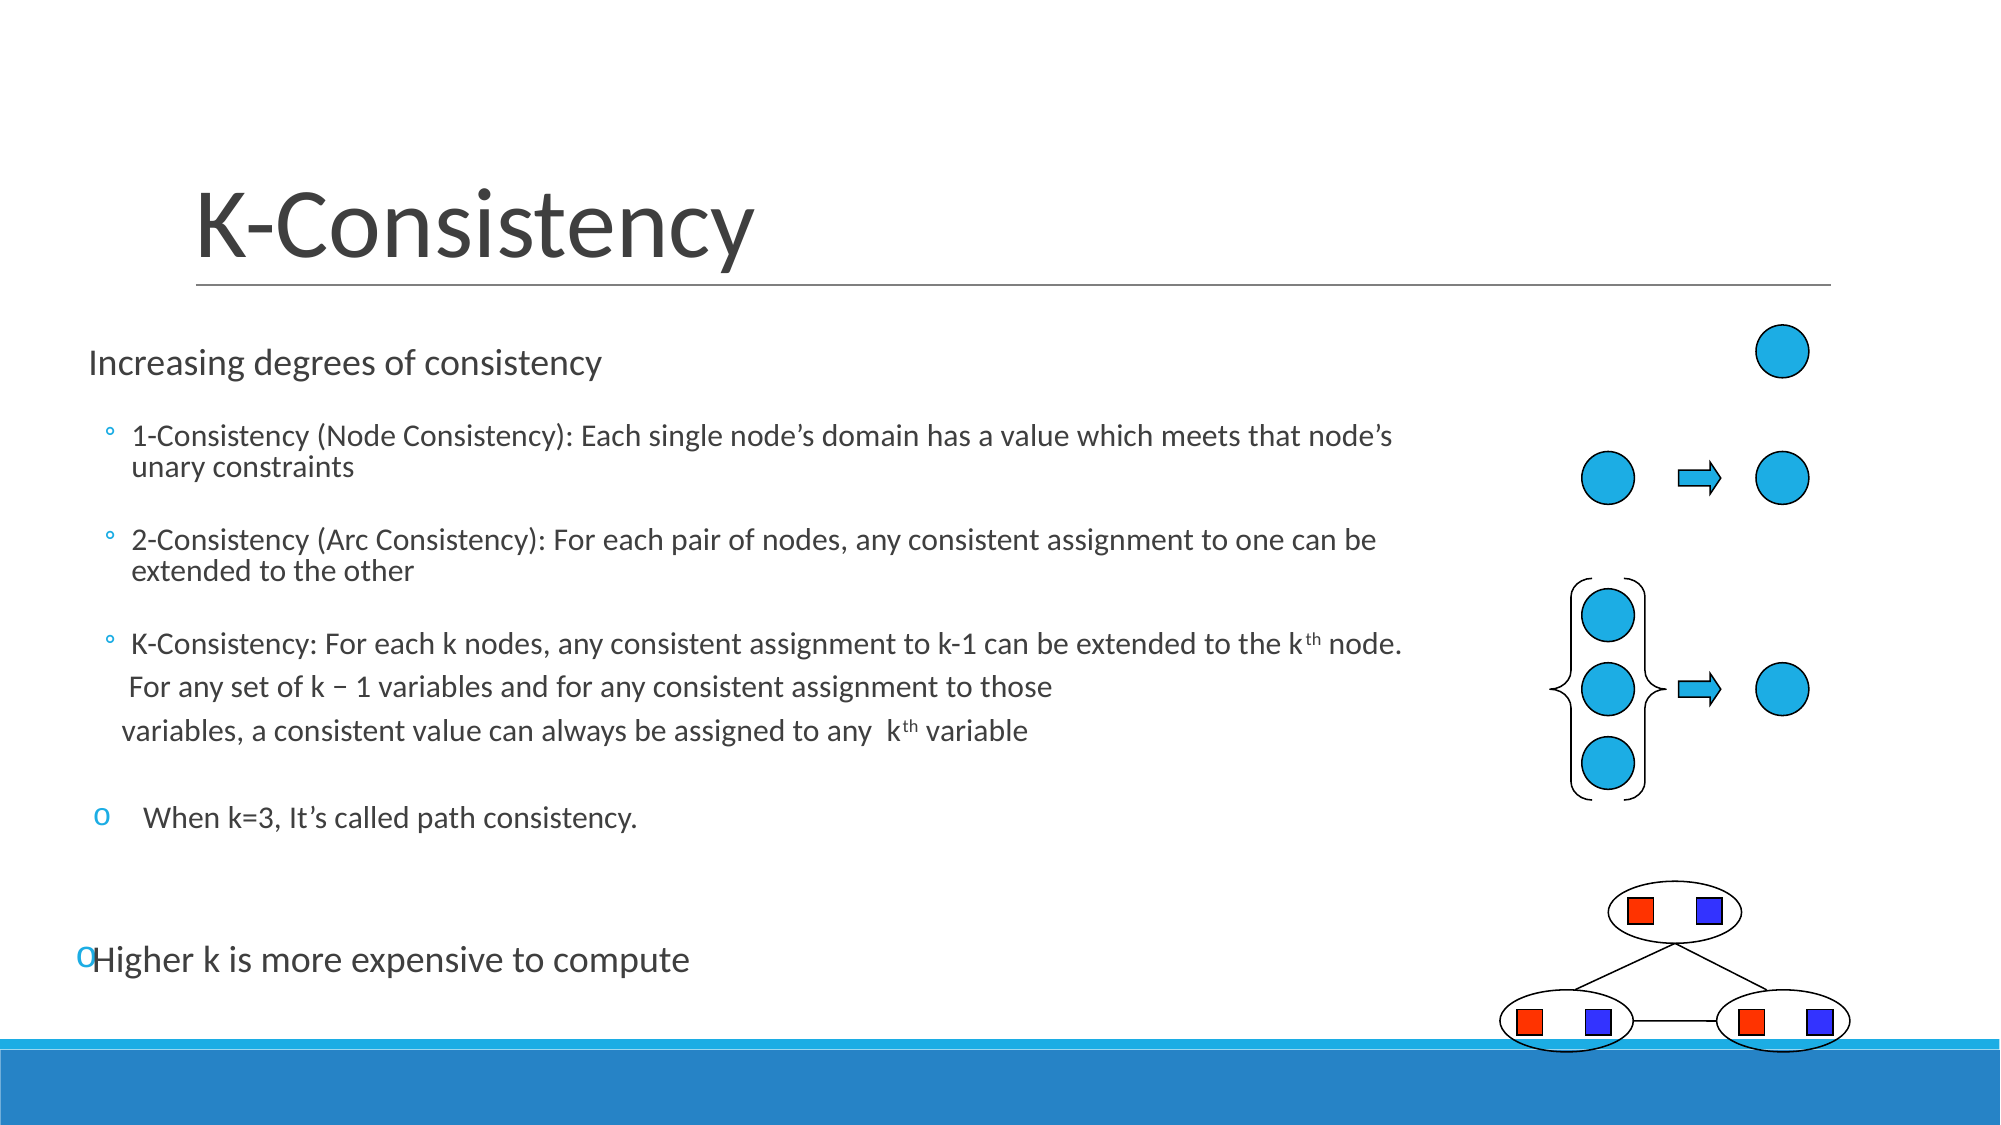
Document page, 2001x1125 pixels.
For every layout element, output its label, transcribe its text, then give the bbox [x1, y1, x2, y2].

title K-Consistency [180, 47, 1830, 285]
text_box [1549, 324, 1810, 801]
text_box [1499, 880, 1851, 1053]
list Increasing degrees of consistency 1-Consistency (Node Consistency): Each single node’s domain has a value which meets that node’s unary constraints 2-Consistency (Arc Consistency): For each pair of nodes, any consistent assignment to one can be extended to the other K-Consistency: For each k nodes, any consistent assignment to k-1 can be extended to the kth node. For any set of k − 1 variables and for any consistent assignment to those variables, a consistent value can always be assigned to any kth variable When k=3, It’s called path consistency. Higher k is more expensive to compute [75, 212, 1413, 1025]
